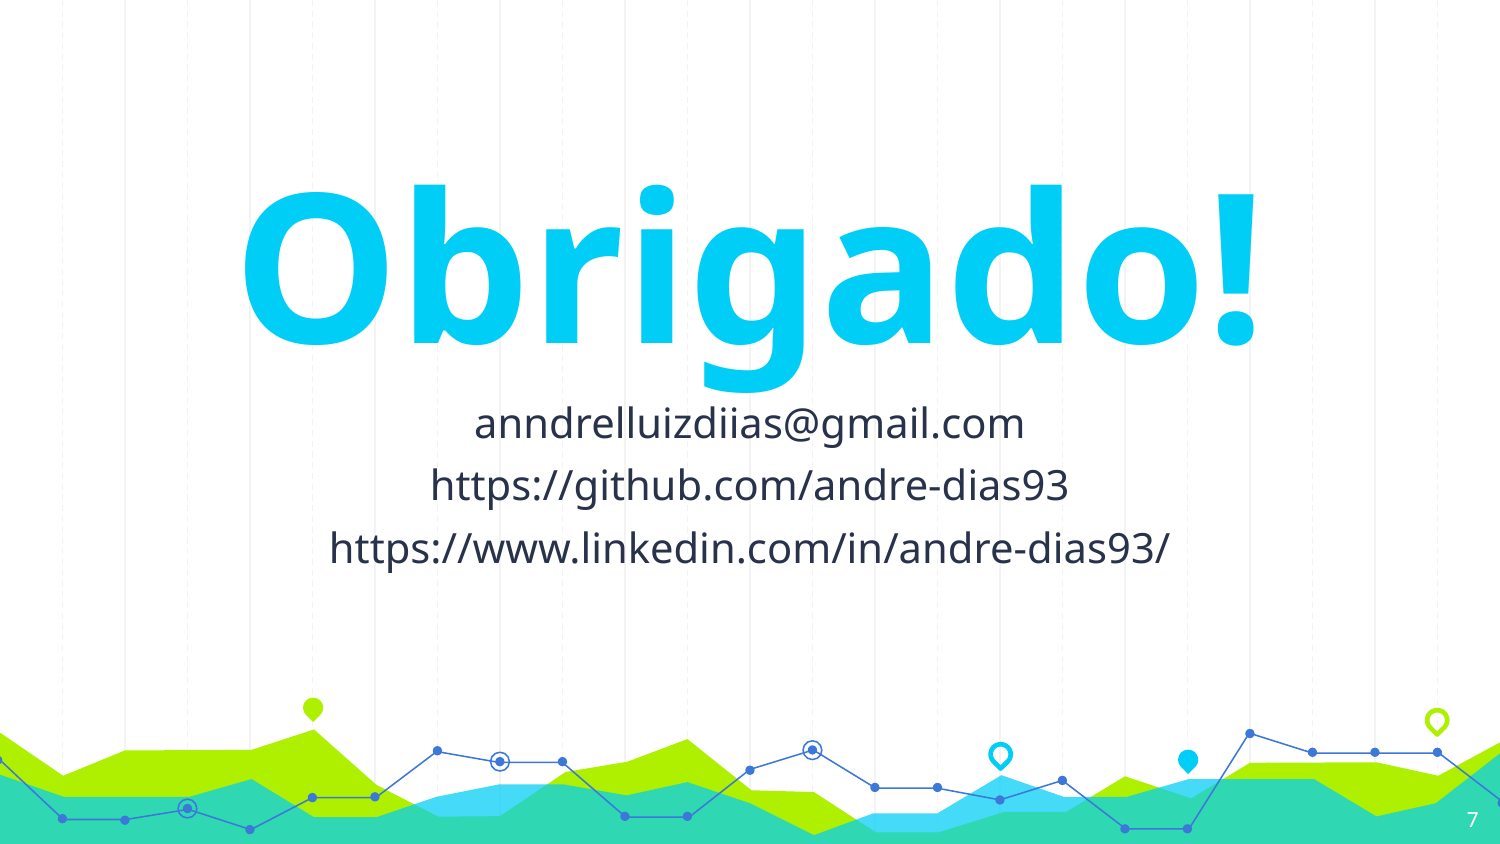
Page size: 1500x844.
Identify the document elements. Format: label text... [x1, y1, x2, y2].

slide_number 7 [1403, 791, 1494, 844]
subtitle anndrelluizdiias@gmail.com https://github.com/andre-dias93 https://www.linkedin.com/in/andre-dias93/ [209, 381, 1291, 658]
title Obrigado! [209, 209, 1291, 381]
